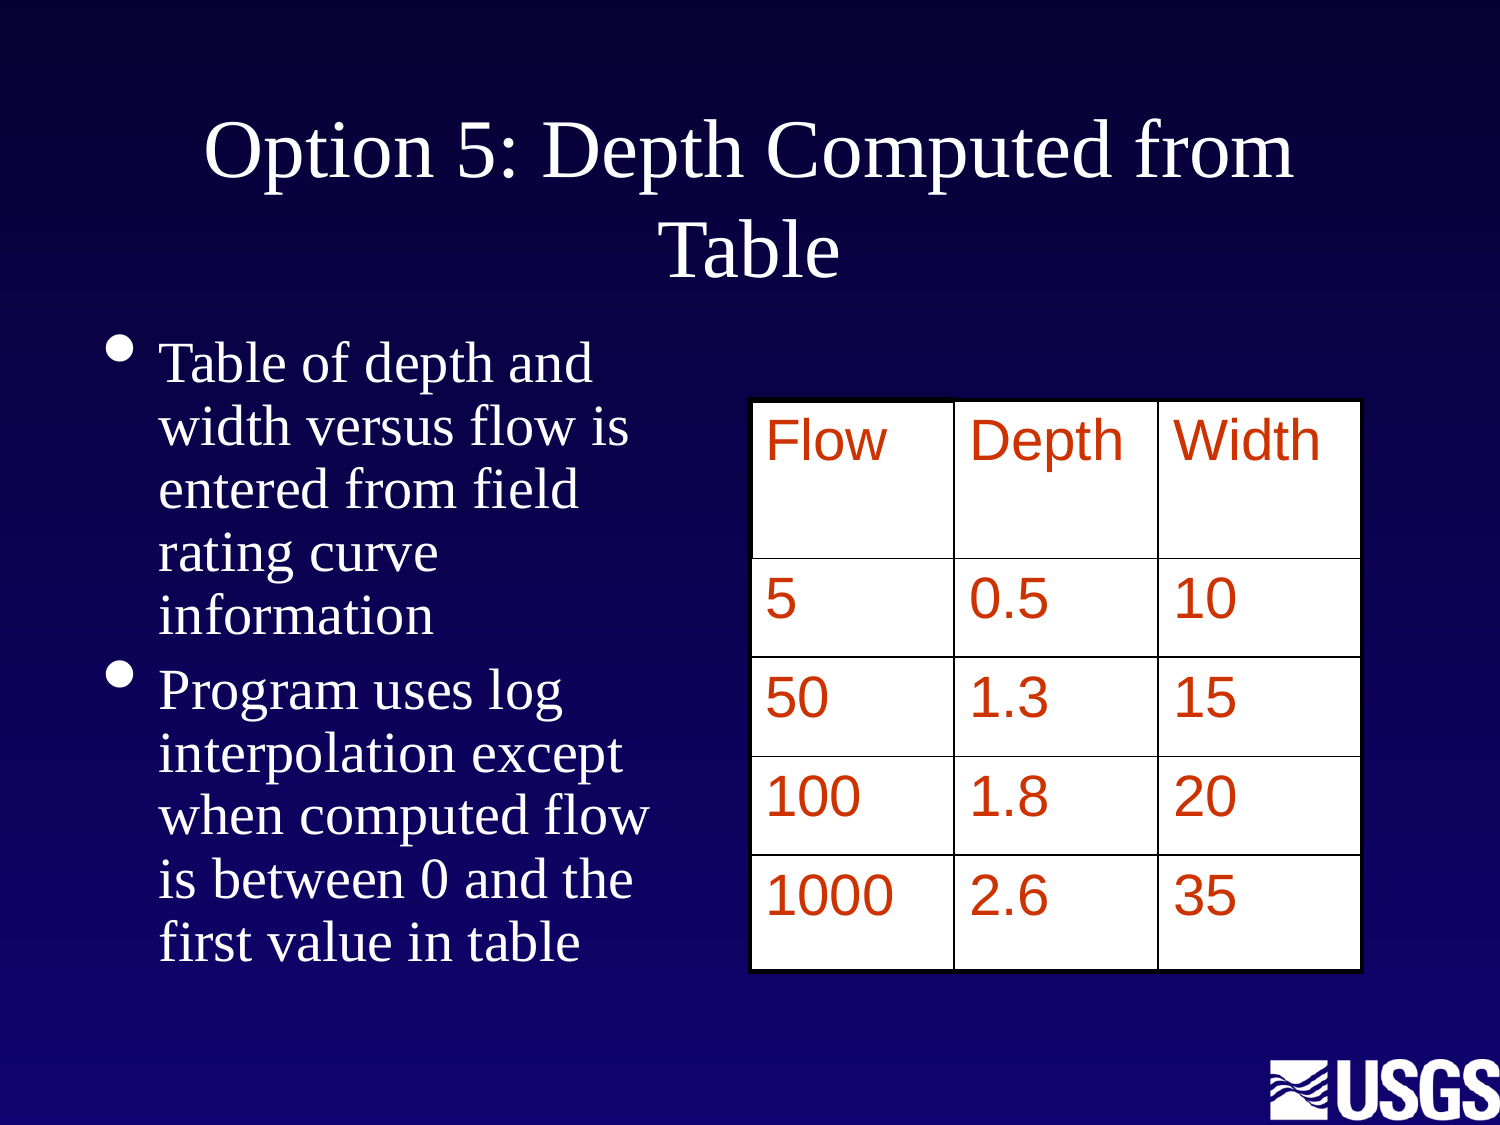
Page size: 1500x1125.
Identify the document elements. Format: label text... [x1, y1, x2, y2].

table_header Width [1159, 402, 1360, 558]
table_cell 15 [1159, 658, 1360, 756]
table_cell 1000 [752, 856, 953, 969]
table_cell 1.3 [955, 658, 1157, 756]
table_cell 2.6 [955, 856, 1157, 969]
table_cell 5 [752, 559, 953, 656]
table_cell 10 [1159, 559, 1360, 656]
table_header Flow [753, 403, 953, 558]
table_header Depth [955, 402, 1157, 558]
text_box Table of depth and width versus flow is entered from field rating curve information Program uses log interpolation except when computed flow is between 0 and the first value in table [87, 324, 675, 1063]
table_cell 1.8 [955, 757, 1157, 854]
table_cell 35 [1159, 856, 1360, 969]
table_cell 20 [1159, 757, 1360, 854]
table_cell 0.5 [955, 559, 1157, 656]
table_cell 50 [752, 658, 953, 756]
title Option 5: Depth Computed from Table [112, 99, 1388, 288]
table_cell 100 [752, 757, 953, 854]
